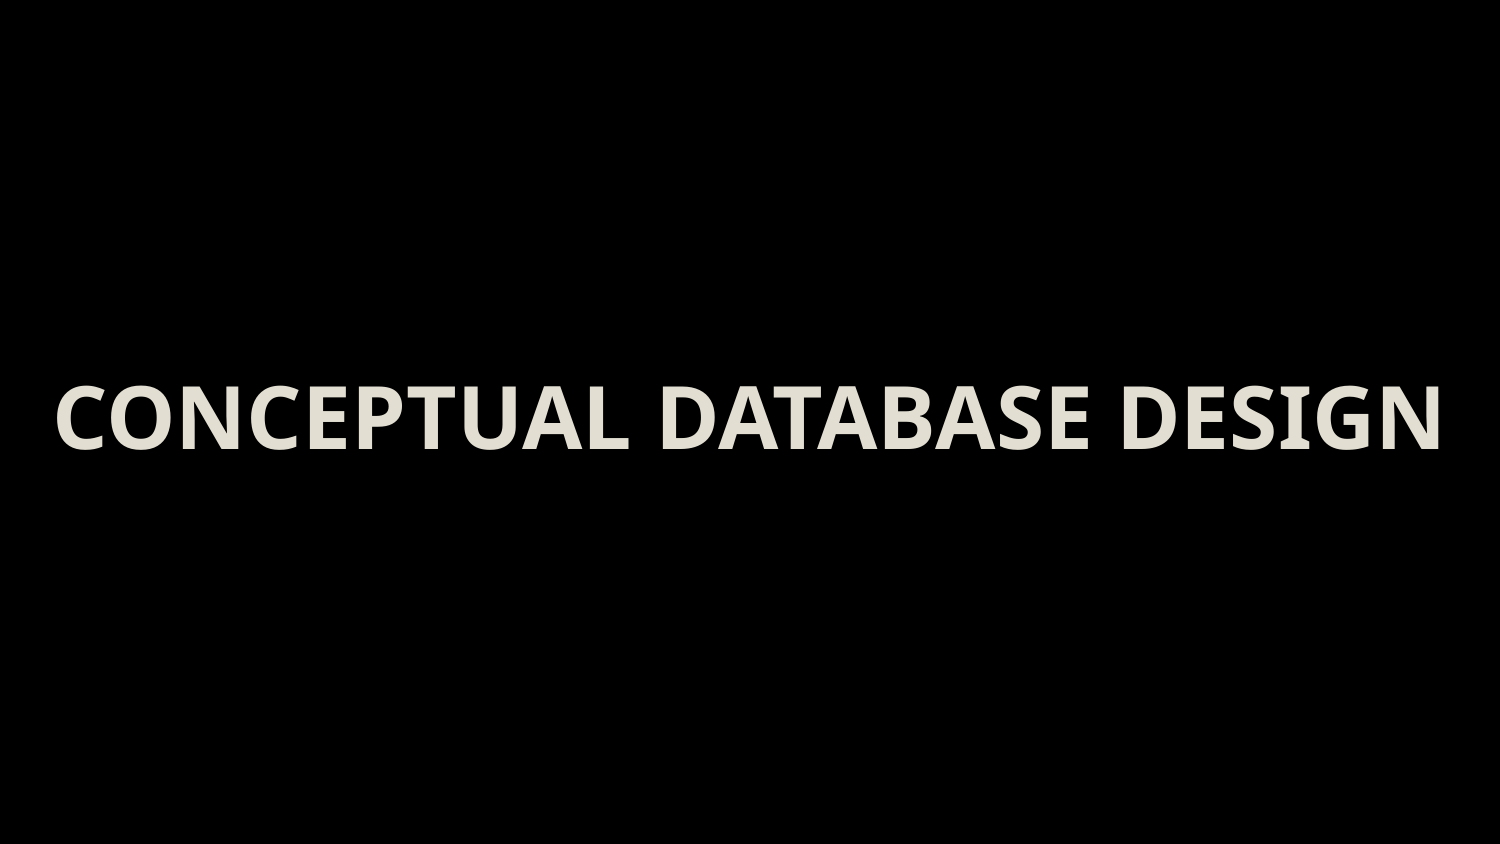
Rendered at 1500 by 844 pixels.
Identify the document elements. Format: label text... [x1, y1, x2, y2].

title CONCEPTUAL DATABASE DESIGN [37, 367, 1463, 477]
